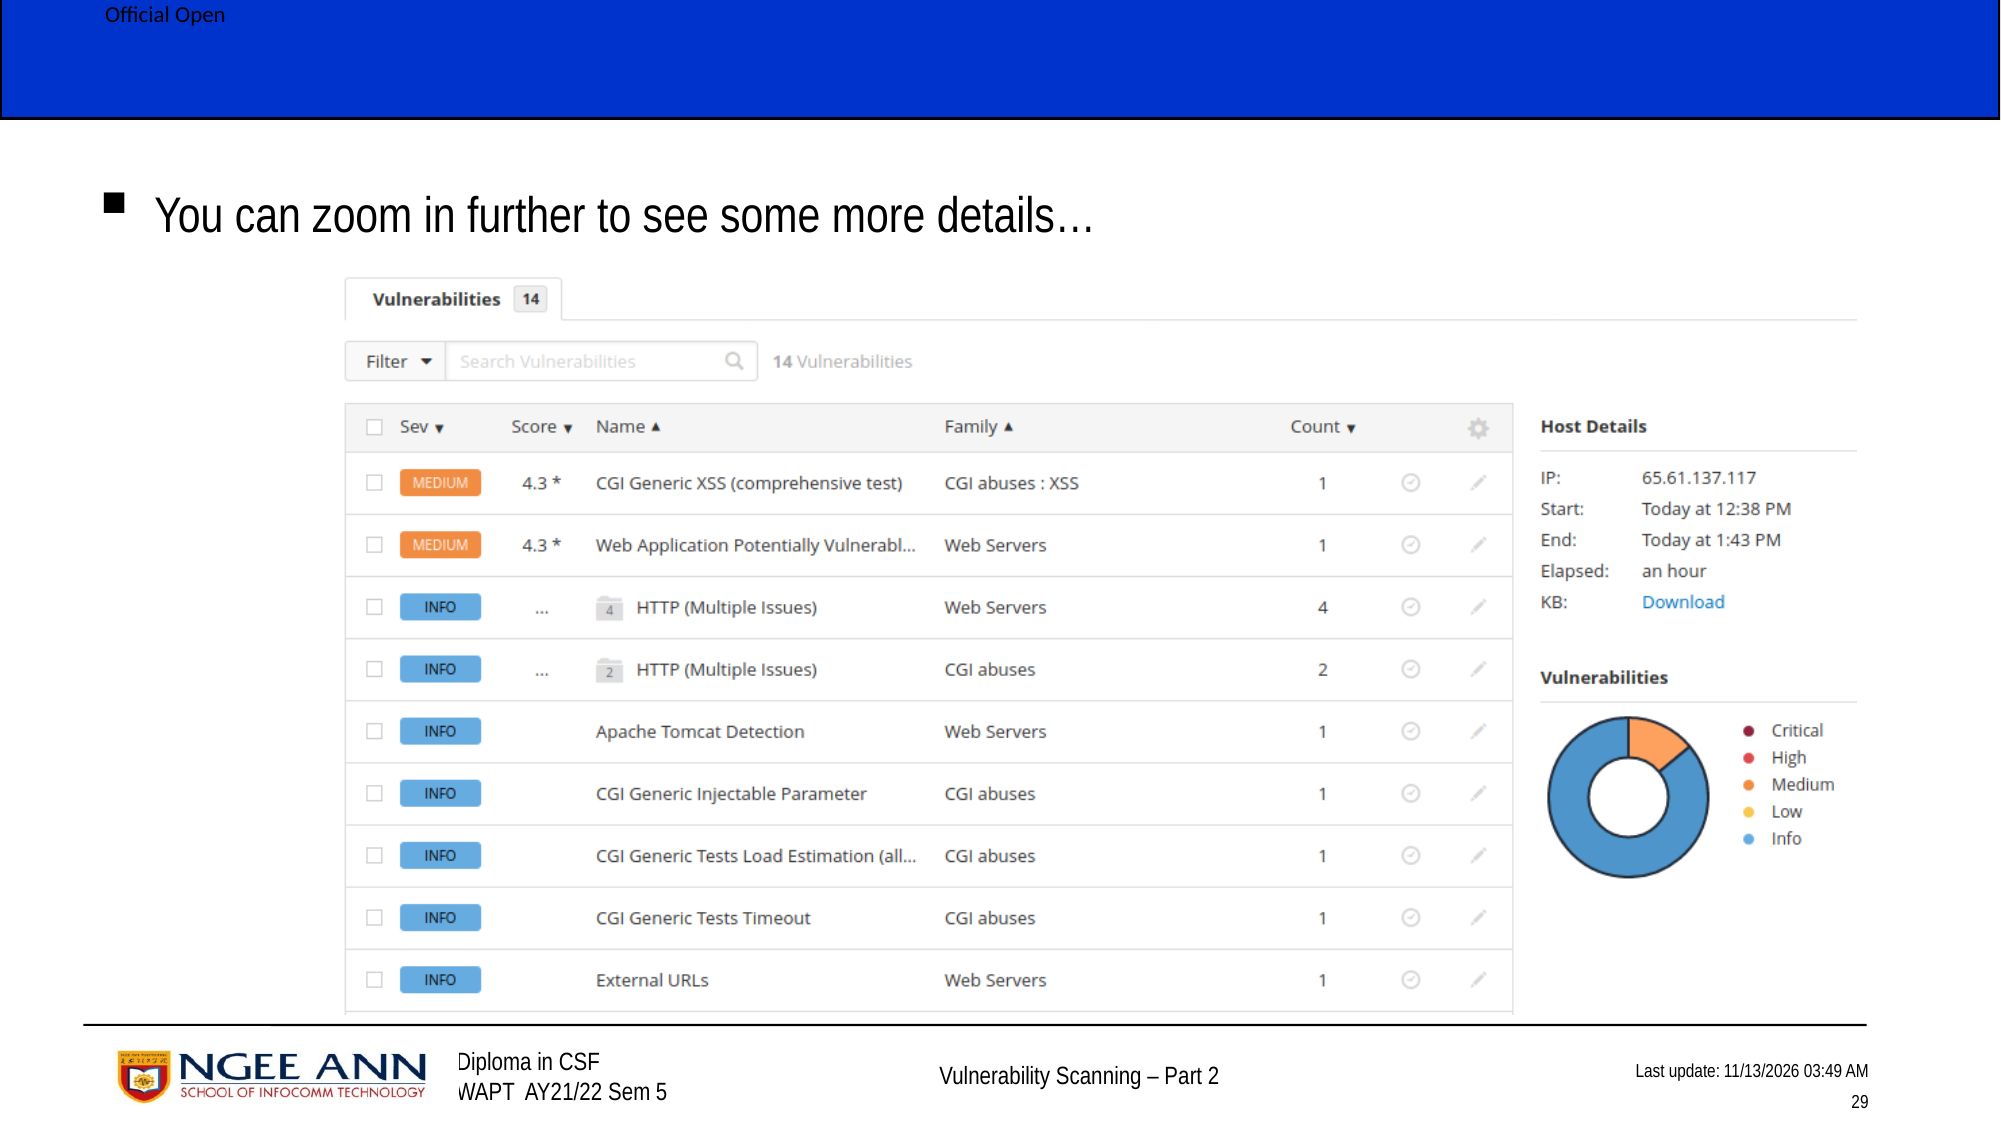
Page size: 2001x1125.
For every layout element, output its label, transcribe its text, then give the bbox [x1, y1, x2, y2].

picture [334, 267, 1857, 1015]
text_box You can zoom in further to see some more details… [83, 174, 1600, 1025]
picture [83, 1028, 459, 1125]
